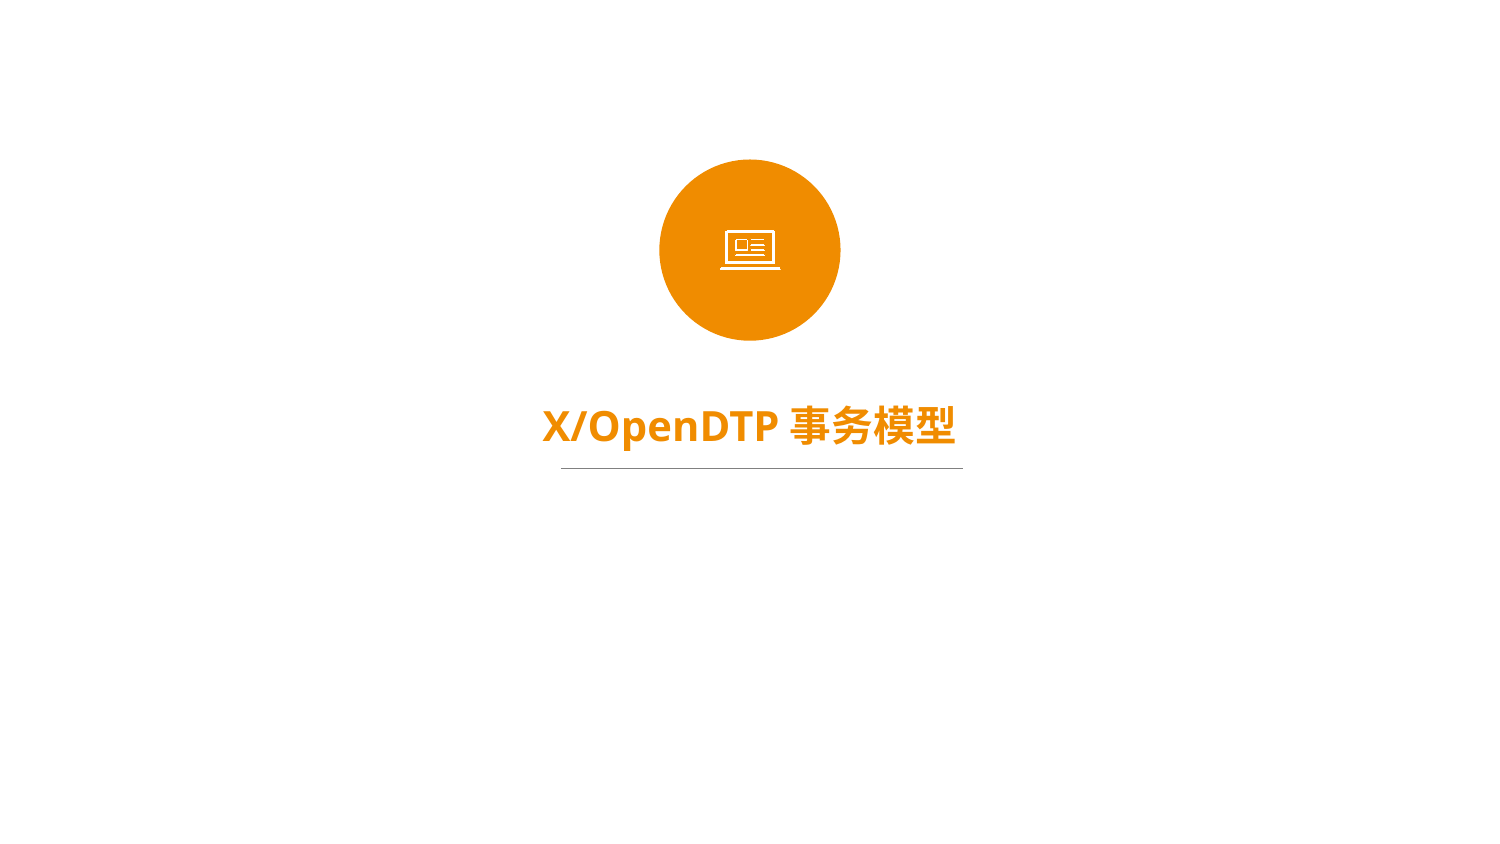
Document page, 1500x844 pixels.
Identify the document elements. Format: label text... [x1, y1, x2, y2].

text_box [724, 229, 776, 265]
text_box X/OpenDTP事务模型 [527, 391, 972, 457]
text_box [659, 159, 841, 341]
text_box [718, 266, 782, 271]
